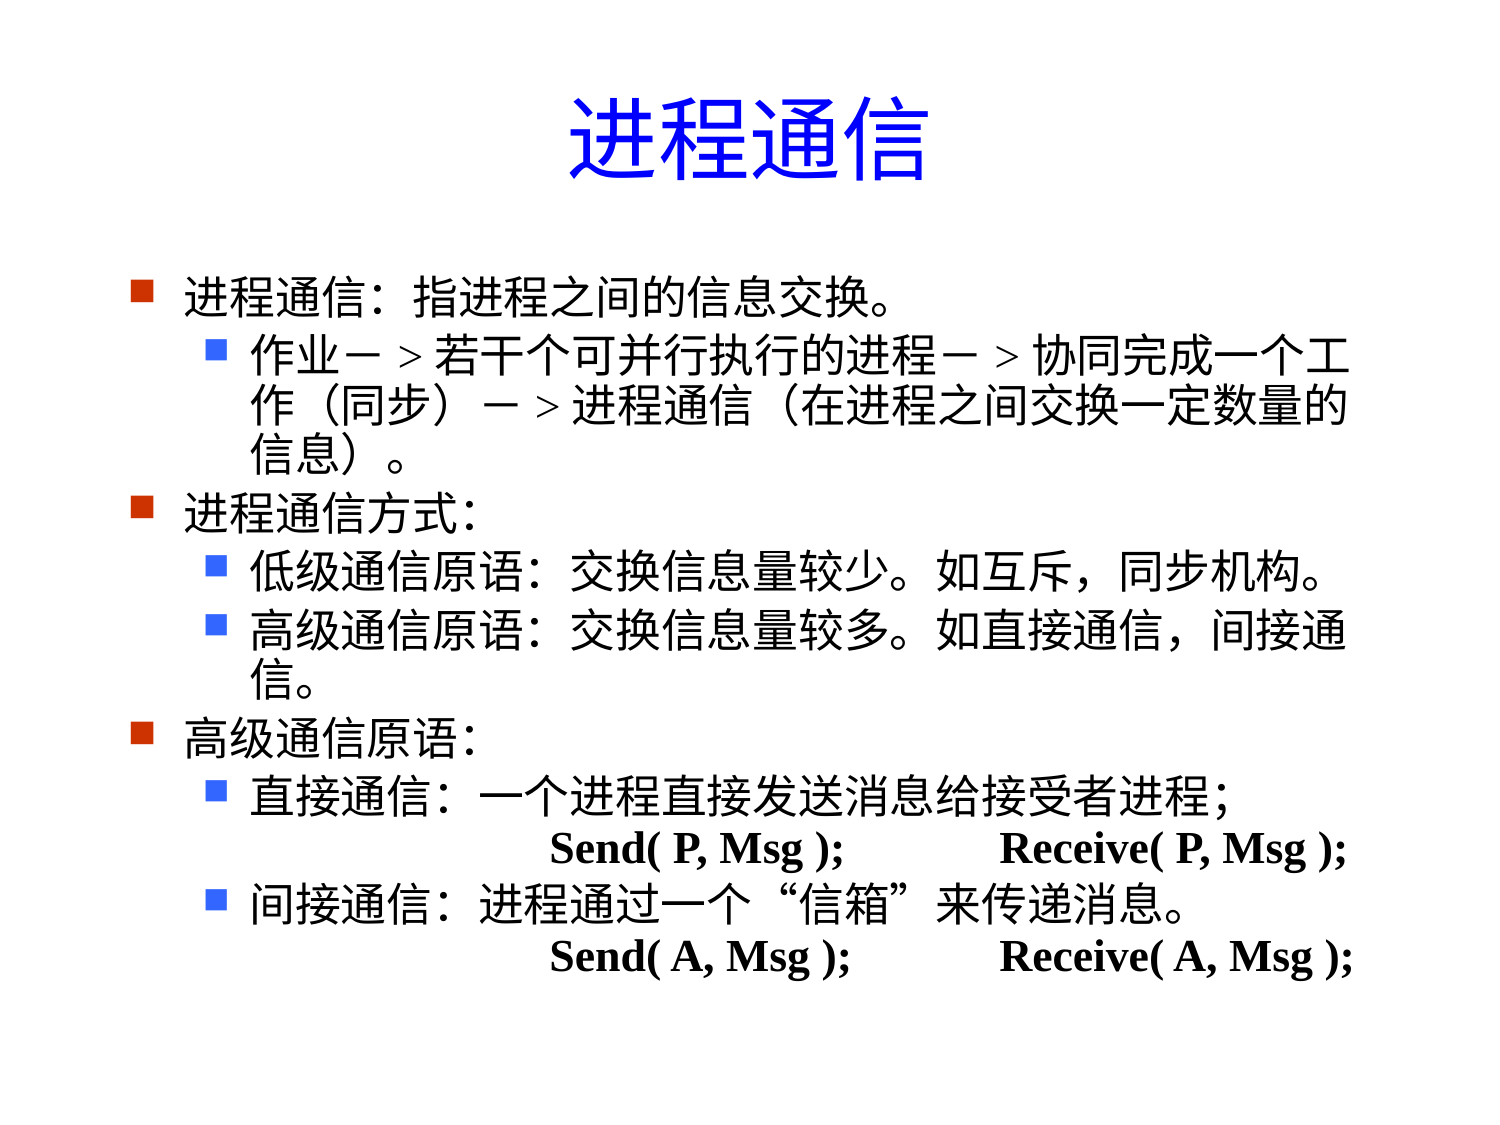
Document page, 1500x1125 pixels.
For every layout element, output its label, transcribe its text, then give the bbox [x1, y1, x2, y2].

title 进程通信 [112, 42, 1388, 231]
list 进程通信：指进程之间的信息交换。 作业－>若干个可并行执行的进程－>协同完成一个工作（同步）－>进程通信（在进程之间交换一定数量的信息）。 进程通信方式： 低级通信原语：交换信息量较少。如互斥，同步机构。 高级通信原语：交换信息量较多。如直接通信，间接通信。 高级通信原语： 直接通信：一个进程直接发送消息给接受者进程； Send( P, Msg ); Receive( P, Msg ); 间接通信：进程通过一个“信箱”来传递消息。 Send( A, Msg ); Receive( A, Msg ); [112, 266, 1388, 1059]
